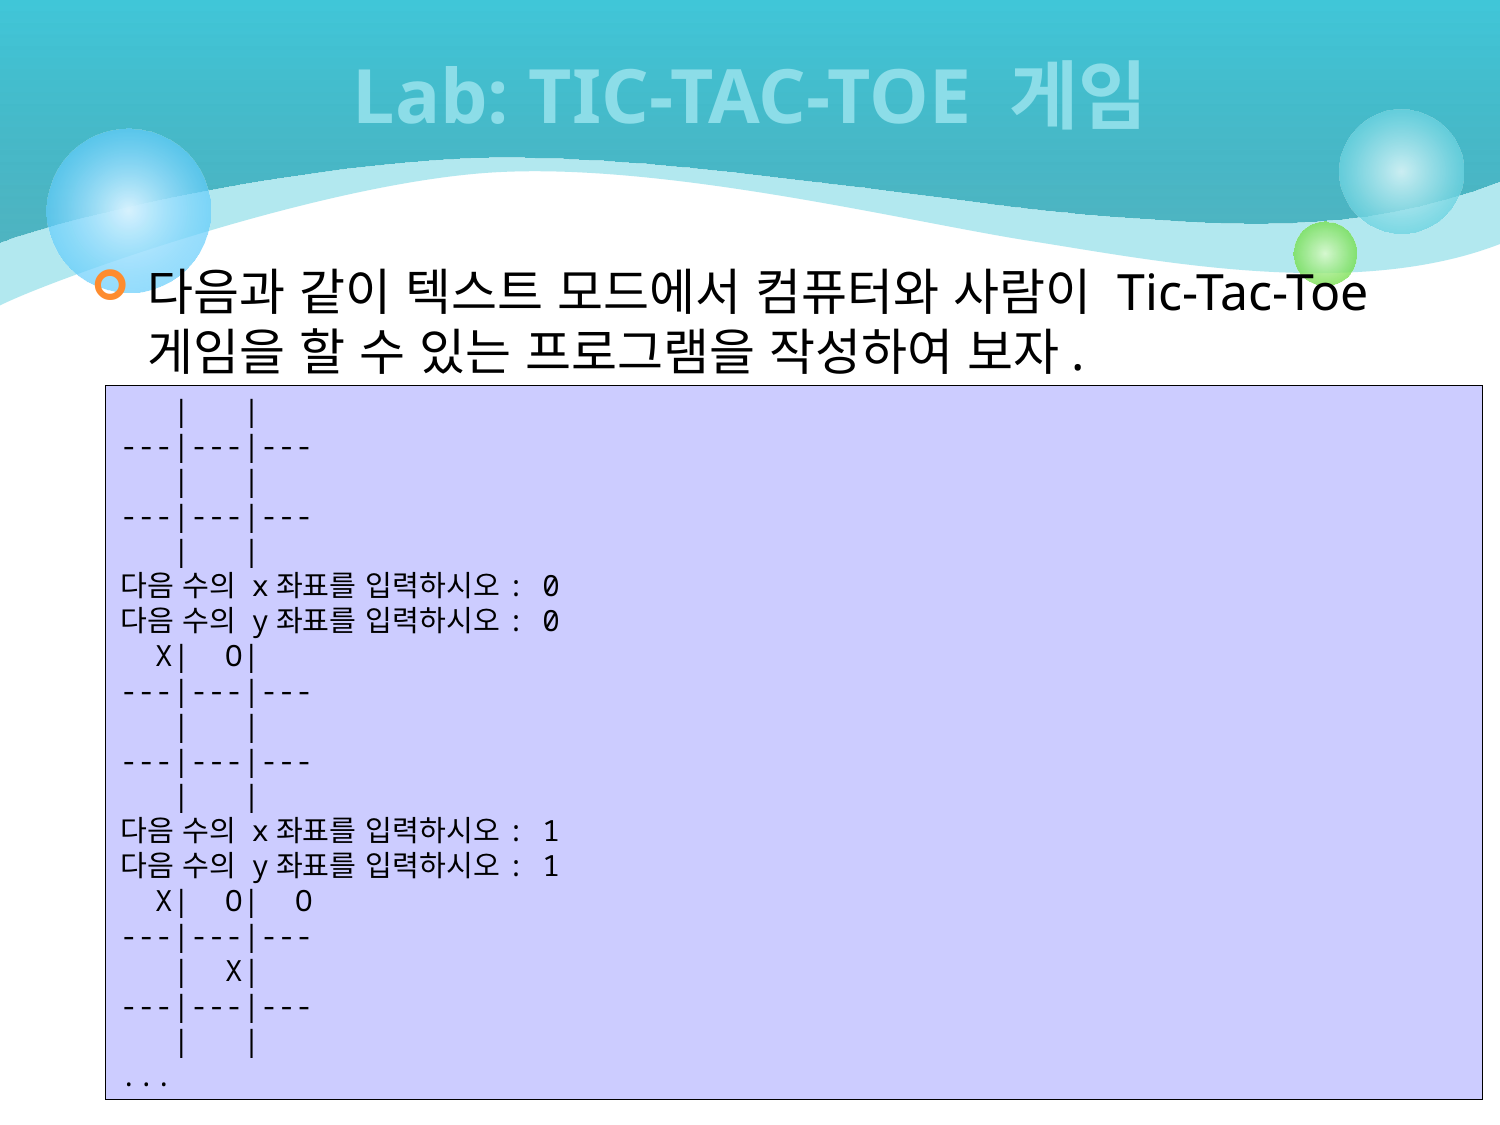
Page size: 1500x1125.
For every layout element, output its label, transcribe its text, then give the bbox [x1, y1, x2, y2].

title Lab: TIC-TAC-TOE 게임 [75, 0, 1425, 188]
list 다음과 같이 텍스트 모드에서 컴퓨터와 사람이 Tic-Tac-Toe 게임을 할 수 있는 프로그램을 작성하여 보자. [76, 252, 1427, 996]
text_box | | ---|---|--- | | ---|---|--- | | 다음 수의 x좌표를 입력하시오: 0 다음 수의 y좌표를 입력하시오: 0 X| O| ---|---|--- | | ---|---|--- | | 다음 수의 x좌표를 입력하시오: 1 다음 수의 y좌표를 입력하시오: 1 X| O| O ---|---|--- | X| ---|---|--- | | ... [105, 385, 1483, 1100]
